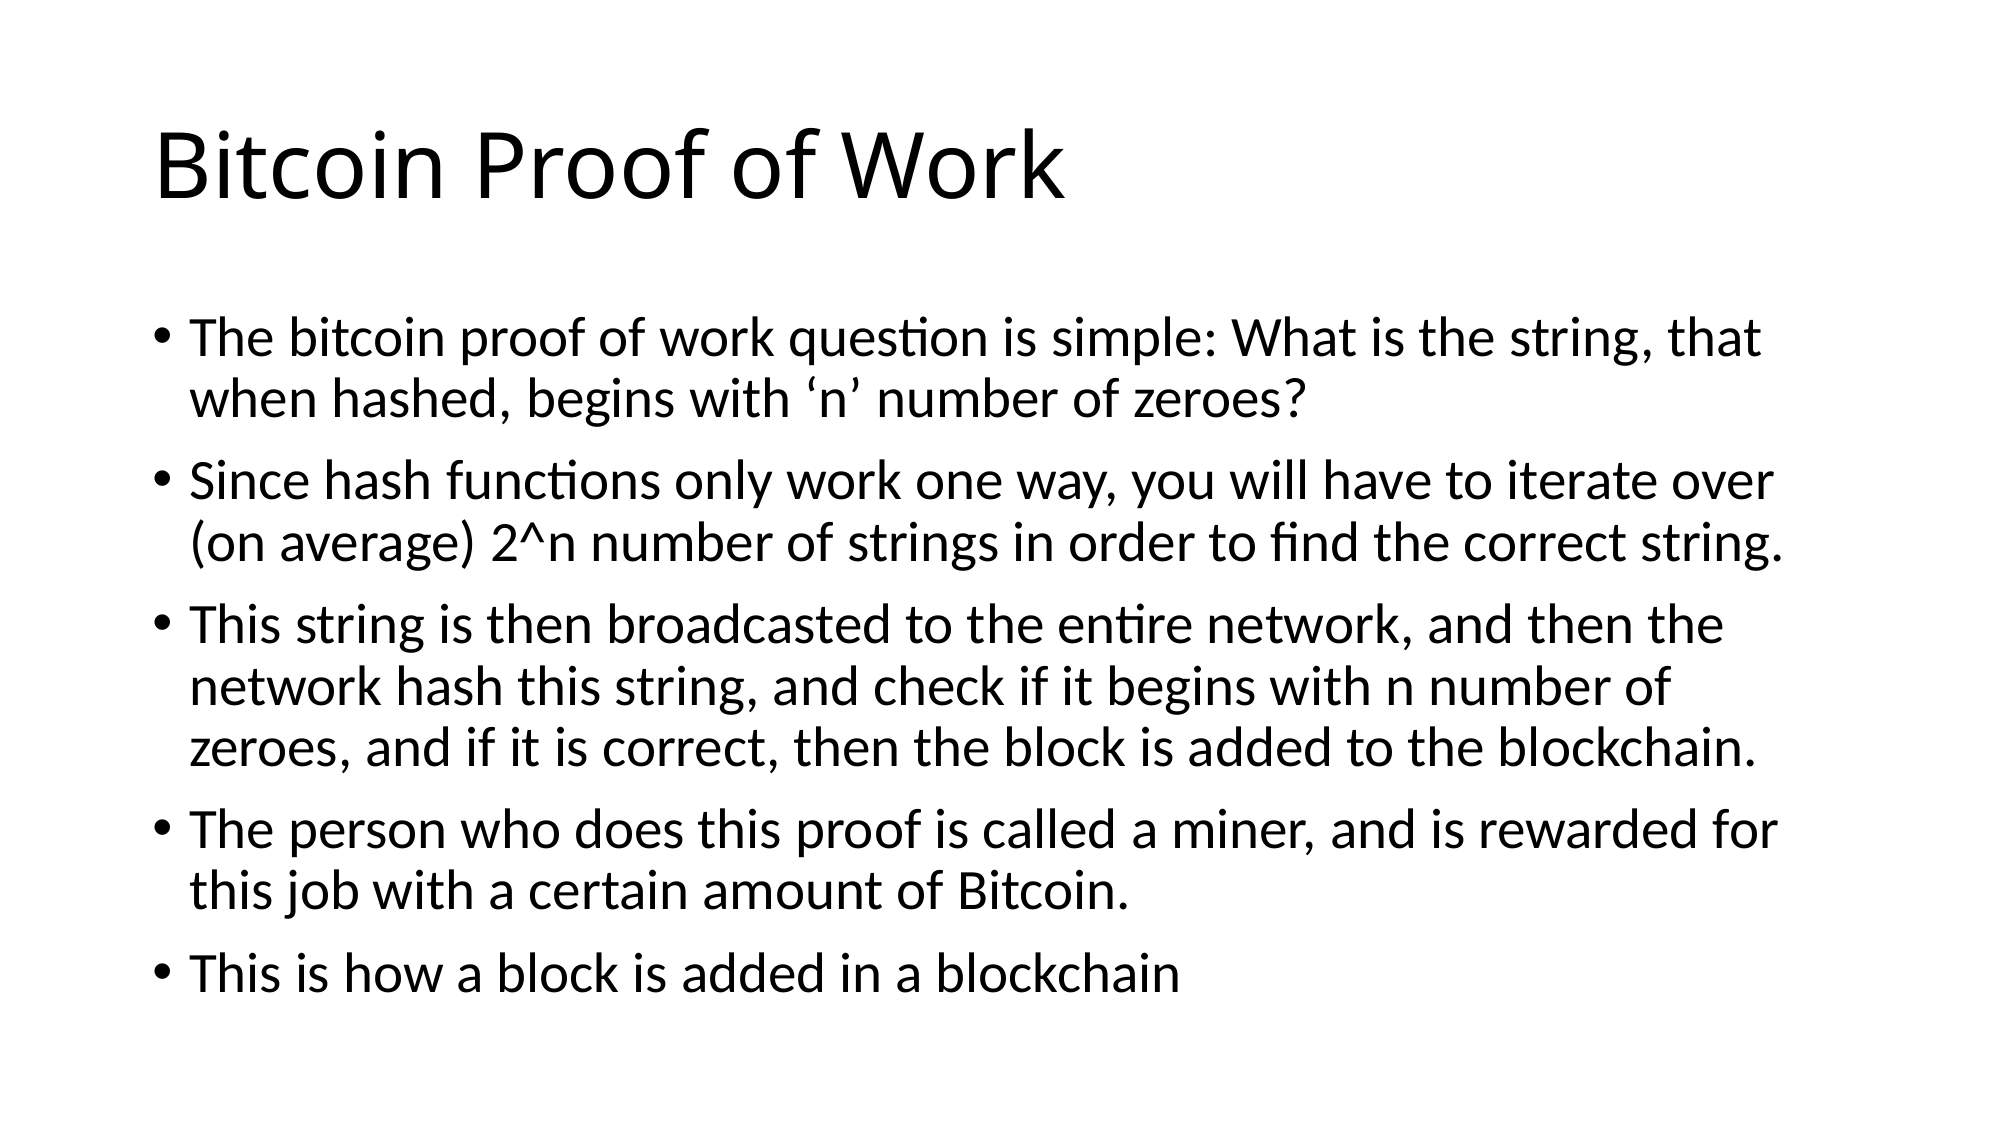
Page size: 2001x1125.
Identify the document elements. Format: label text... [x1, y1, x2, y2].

title Bitcoin Proof of Work [137, 59, 1863, 278]
list The bitcoin proof of work question is simple: What is the string, that when hashed, begins with ‘n’ number of zeroes? Since hash functions only work one way, you will have to iterate over (on average) 2^n number of strings in order to find the correct string. This string is then broadcasted to the entire network, and then the network hash this string, and check if it begins with n number of zeroes, and if it is correct, then the block is added to the blockchain. The person who does this proof is called a miner, and is rewarded for this job with a certain amount of Bitcoin. This is how a block is added in a blockchain [137, 299, 1863, 1014]
